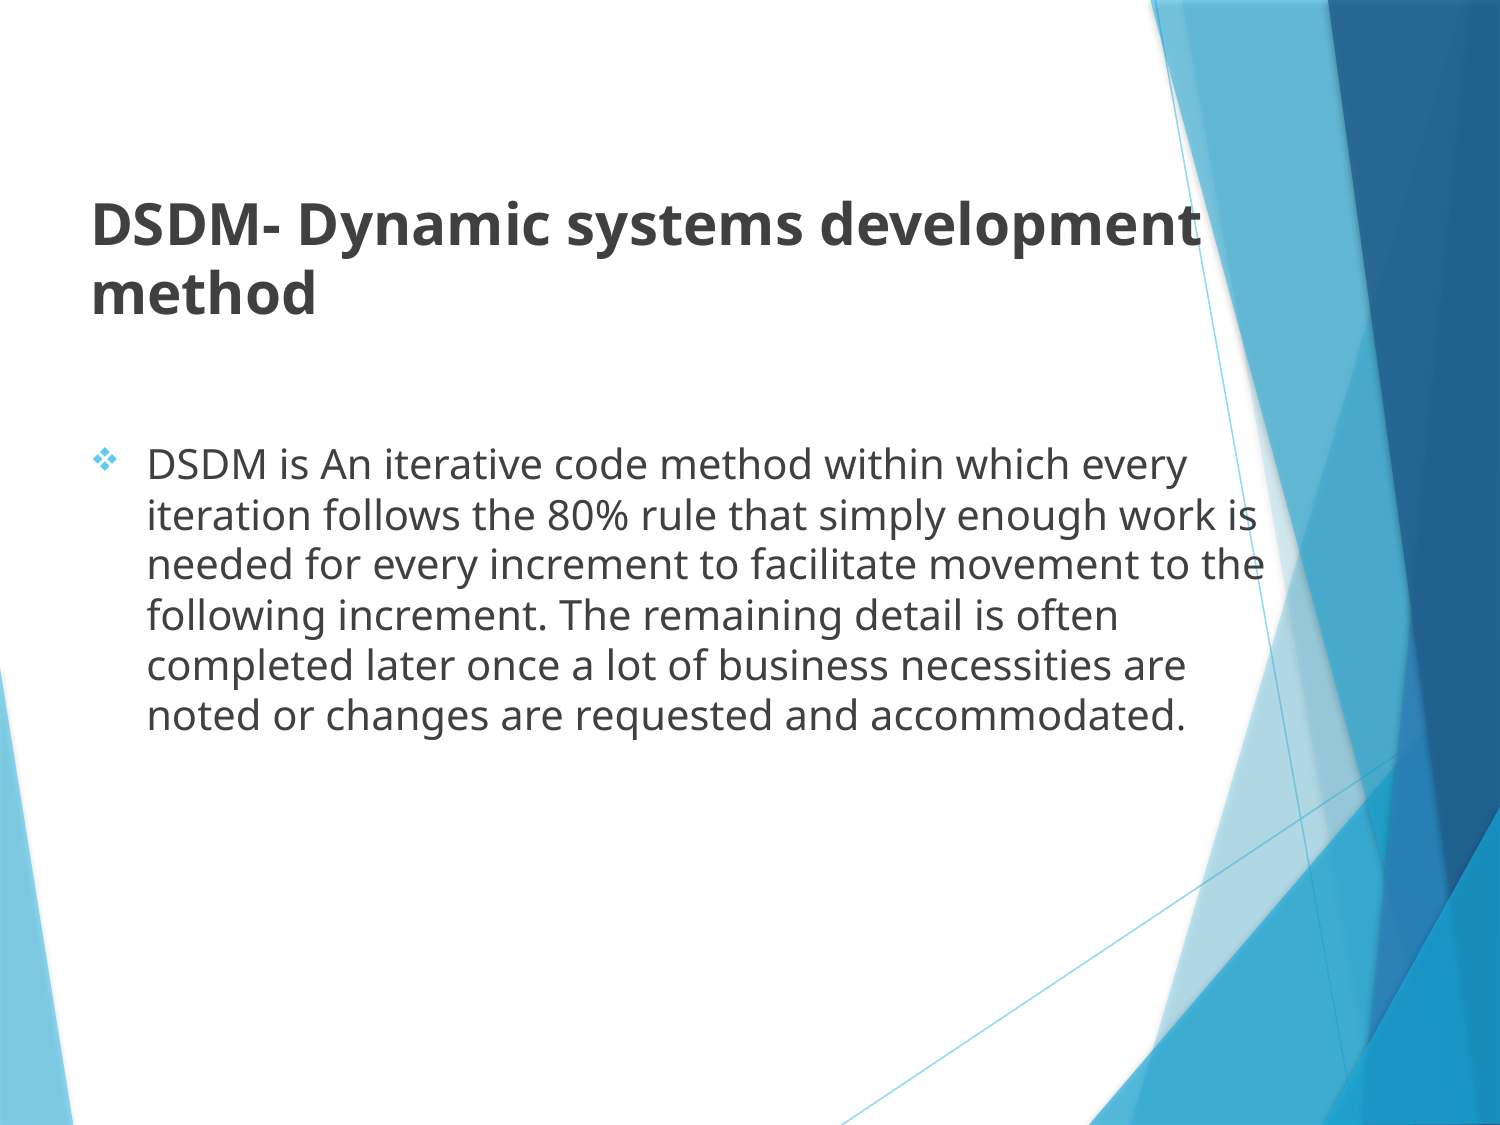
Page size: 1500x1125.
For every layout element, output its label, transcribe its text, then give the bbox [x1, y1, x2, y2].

list DSDM- Dynamic systems development method DSDM is An iterative code method within which every iteration follows the 80% rule that simply enough work is needed for every increment to facilitate movement to the following increment. The remaining detail is often completed later once a lot of business necessities are noted or changes are requested and accommodated. [75, 37, 1325, 1005]
